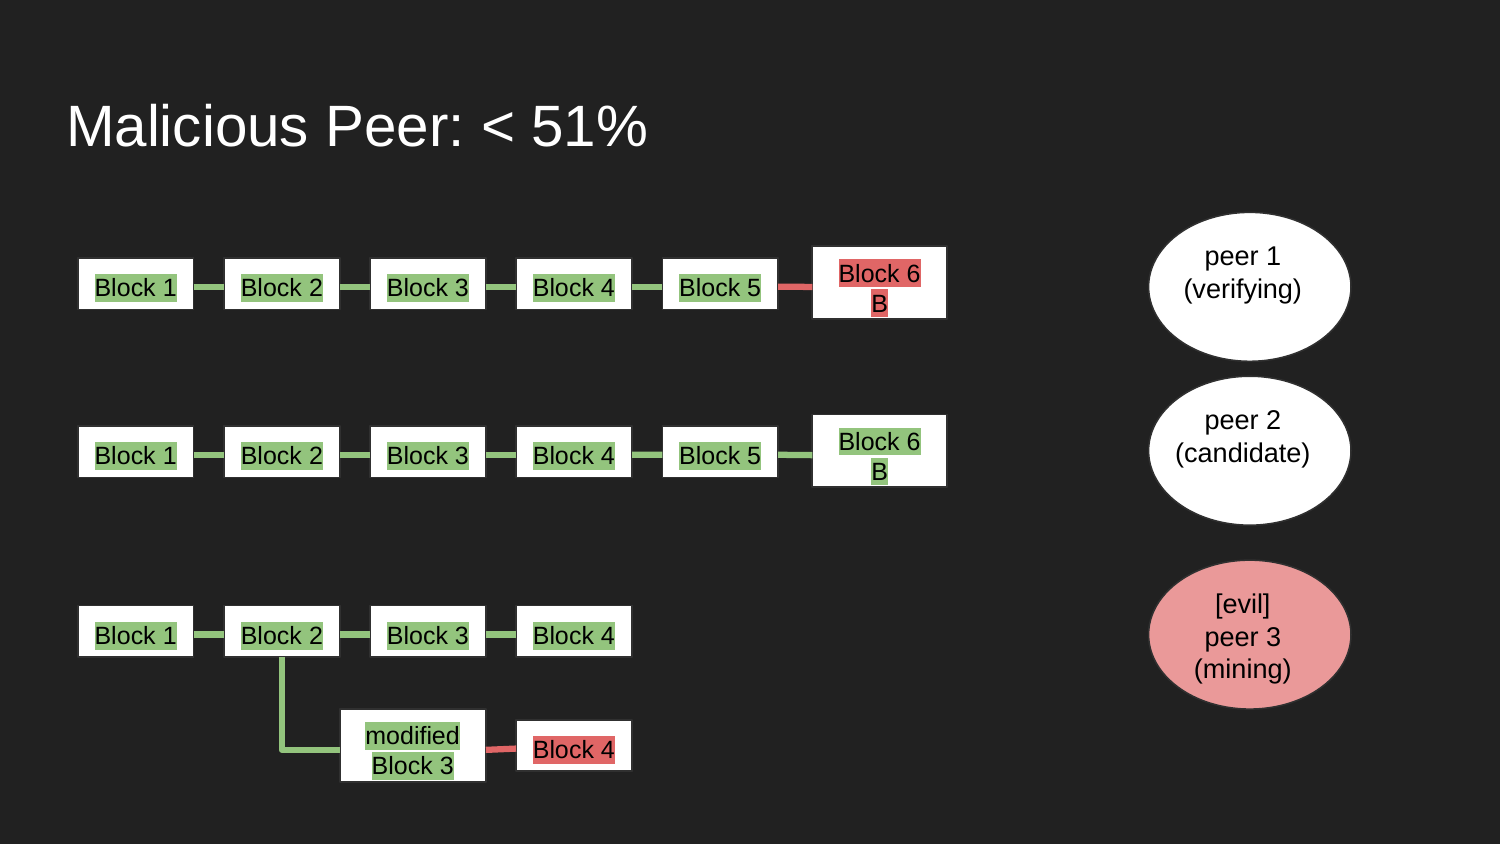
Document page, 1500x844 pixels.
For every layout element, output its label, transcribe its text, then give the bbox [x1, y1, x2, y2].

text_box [515, 257, 633, 310]
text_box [369, 425, 487, 478]
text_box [1148, 375, 1352, 526]
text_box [339, 708, 487, 783]
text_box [515, 425, 633, 478]
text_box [77, 425, 194, 478]
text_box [77, 605, 194, 658]
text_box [369, 605, 487, 658]
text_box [1148, 559, 1352, 710]
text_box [369, 257, 487, 310]
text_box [662, 425, 779, 478]
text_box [281, 656, 341, 751]
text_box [662, 257, 779, 310]
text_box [811, 414, 948, 488]
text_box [811, 245, 948, 320]
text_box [223, 257, 341, 310]
title Malicious Peer: < 51% [51, 72, 1449, 167]
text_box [223, 605, 341, 658]
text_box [515, 605, 633, 658]
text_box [1148, 212, 1352, 362]
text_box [515, 719, 633, 772]
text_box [77, 257, 194, 310]
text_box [223, 425, 341, 478]
